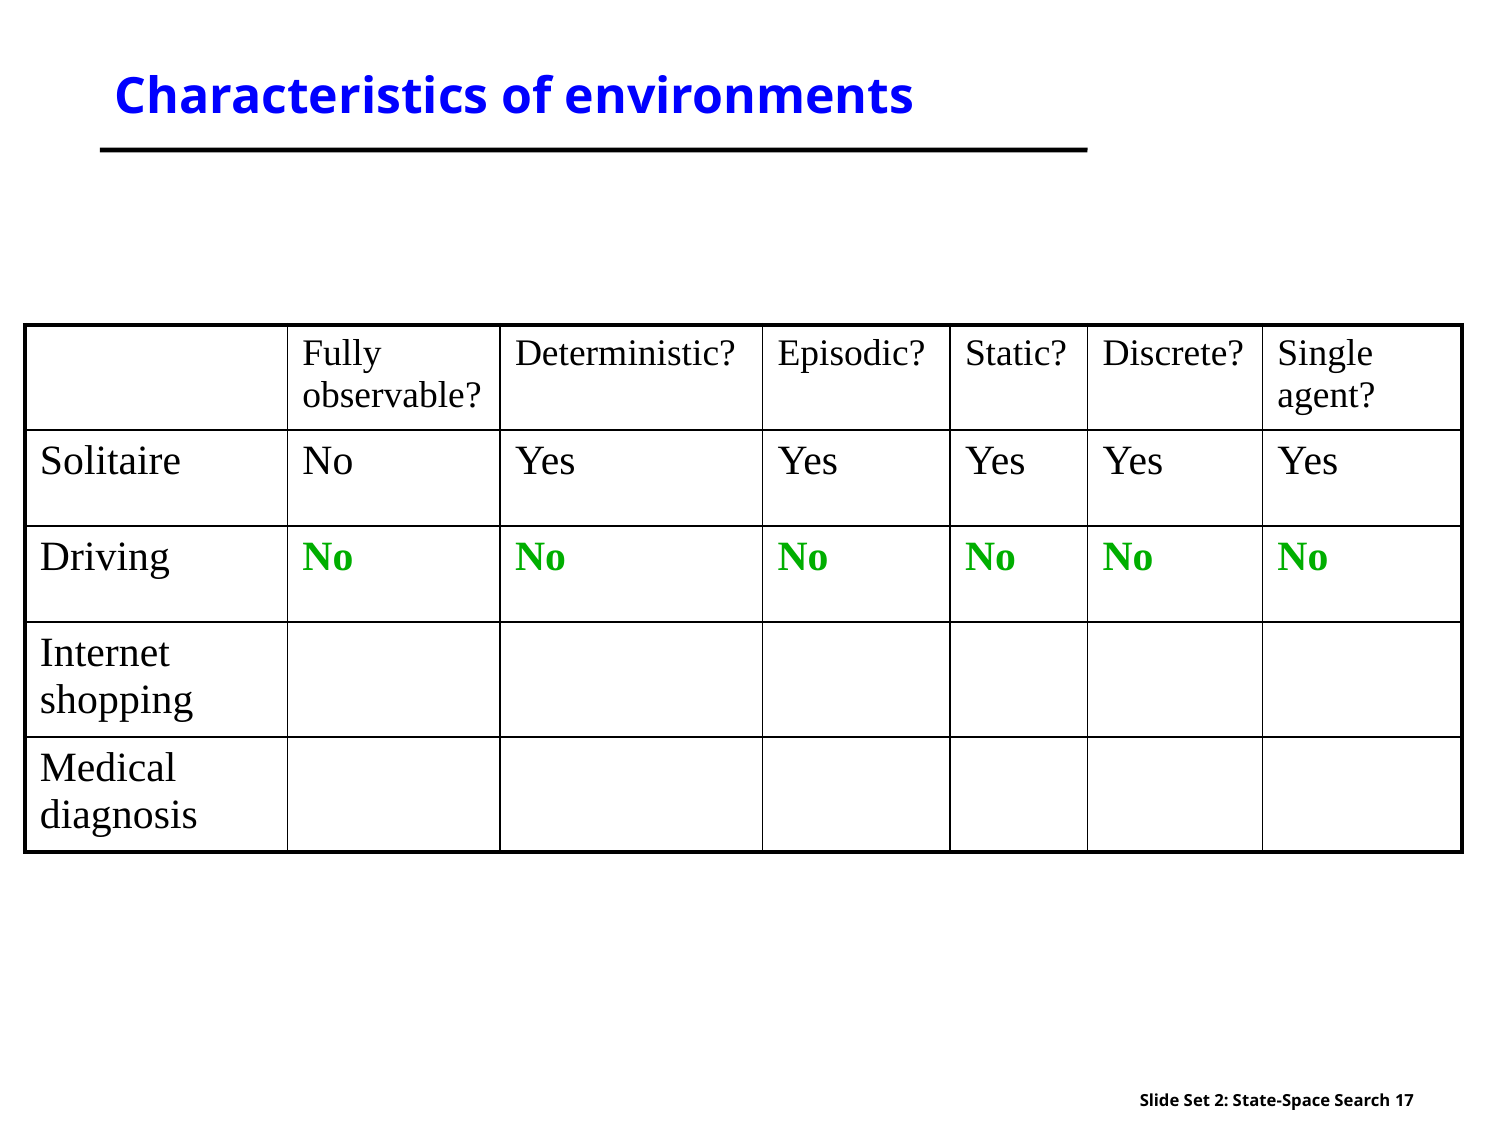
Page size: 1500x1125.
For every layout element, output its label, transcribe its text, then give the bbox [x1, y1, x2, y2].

table_cell No [288, 431, 499, 525]
table_cell No [1088, 527, 1262, 621]
title Characteristics of environments [99, 37, 1375, 150]
table_cell [763, 738, 949, 850]
table_header Discrete? [1088, 327, 1262, 429]
table_cell Yes [1263, 431, 1460, 525]
table_cell Yes [951, 431, 1087, 525]
table_cell No [288, 527, 499, 621]
table_header Deterministic? [501, 327, 762, 429]
table_cell Solitaire [27, 431, 287, 525]
table_cell [1263, 623, 1460, 736]
table_cell [288, 623, 499, 736]
table_cell [951, 623, 1087, 736]
table_header Episodic? [763, 327, 949, 429]
table_header Static? [951, 327, 1087, 429]
table_cell No [1263, 527, 1460, 621]
table_cell No [501, 527, 762, 621]
table_cell Yes [763, 431, 949, 525]
table_cell [1263, 738, 1460, 850]
table_cell [951, 738, 1087, 850]
table_cell [1088, 623, 1262, 736]
table_cell Medical diagnosis [27, 738, 287, 850]
table_cell [1088, 738, 1262, 850]
table_cell [288, 738, 499, 850]
table_cell [763, 623, 949, 736]
table_header [27, 327, 287, 429]
table_cell No [763, 527, 949, 621]
table_cell [501, 738, 762, 850]
table_header Single agent? [1263, 327, 1460, 429]
table_cell Driving [27, 527, 287, 621]
table_cell Yes [501, 431, 762, 525]
table_cell [501, 623, 762, 736]
table_cell Internet shopping [27, 623, 287, 736]
table_cell No [951, 527, 1087, 621]
table_cell Yes [1088, 431, 1262, 525]
table_header Fully observable? [288, 327, 499, 429]
